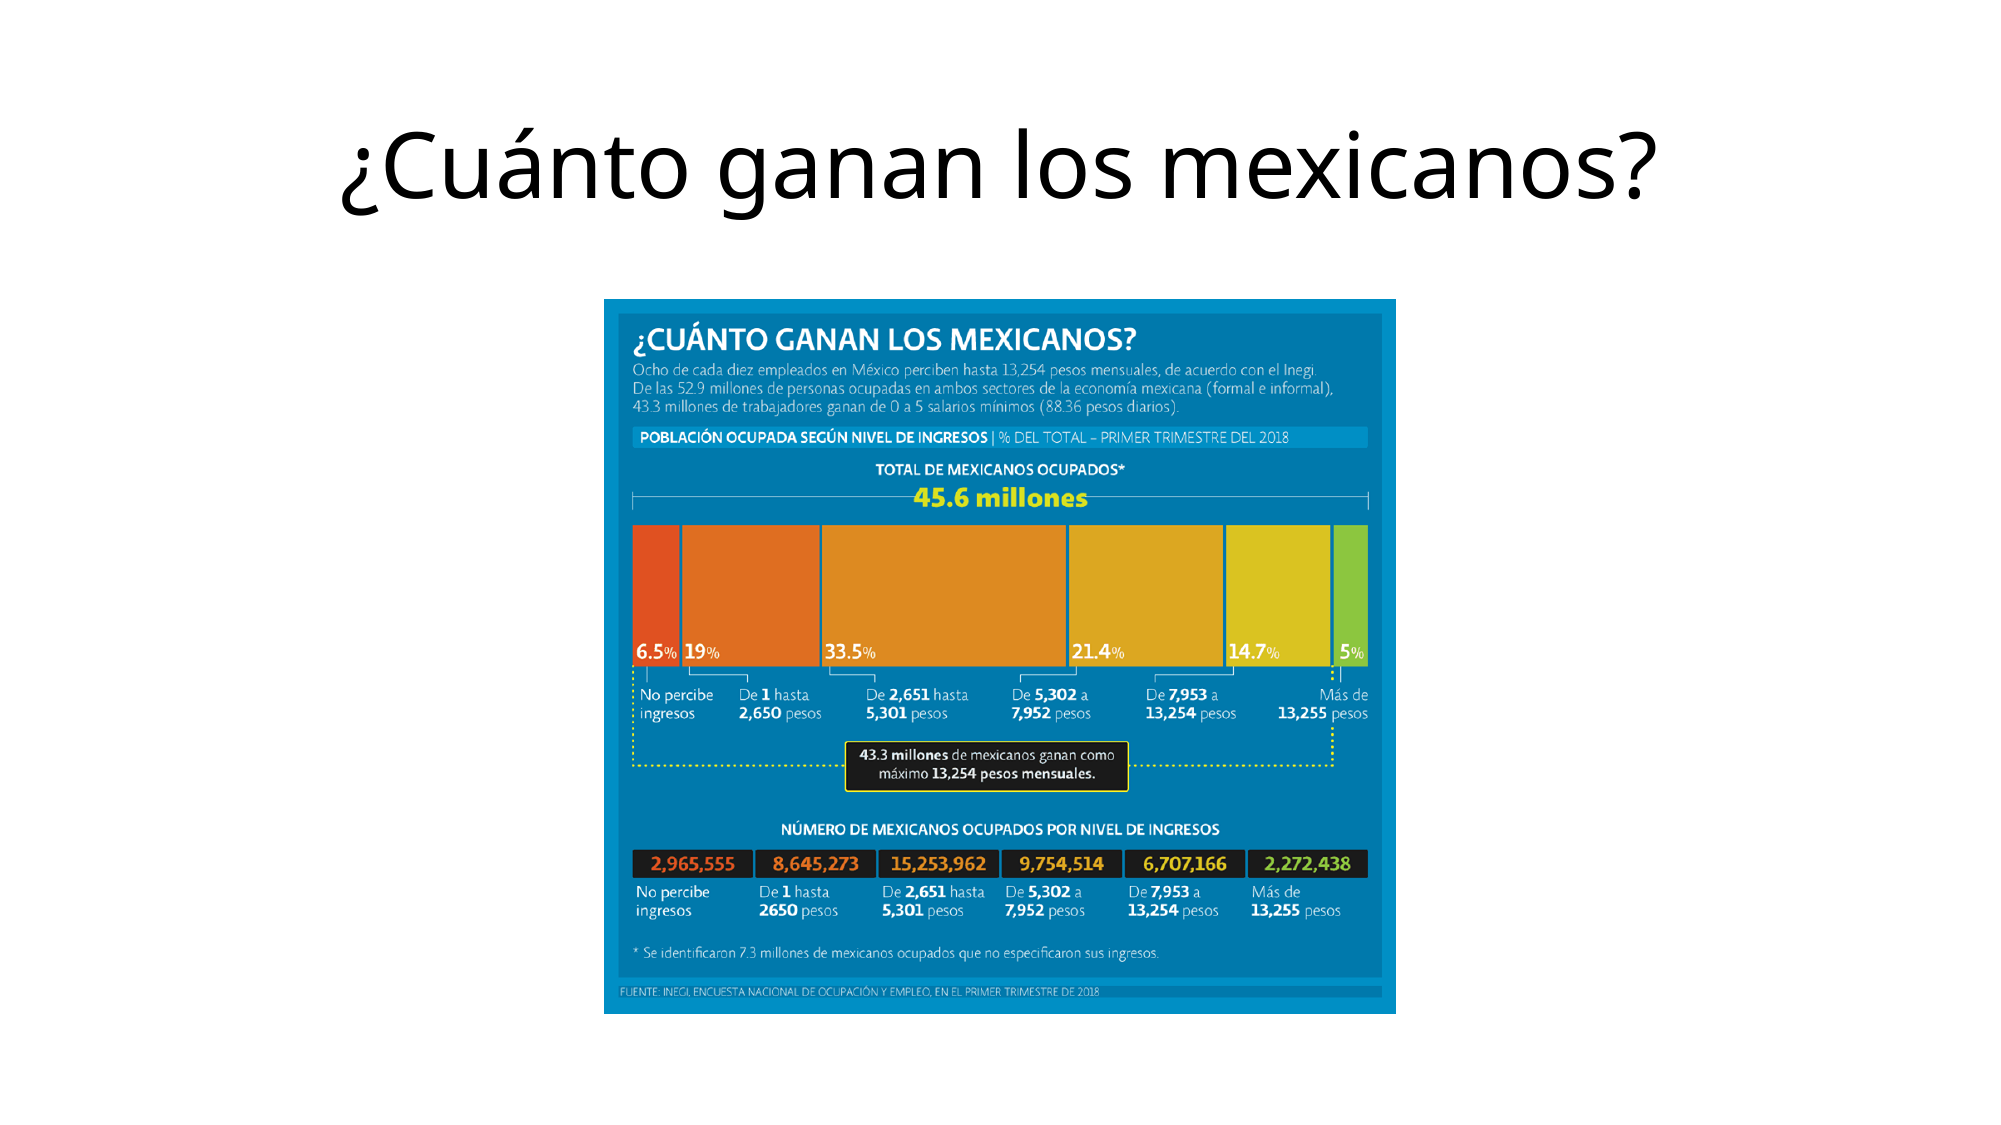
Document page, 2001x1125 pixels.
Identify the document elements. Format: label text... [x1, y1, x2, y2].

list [604, 299, 1396, 1014]
title ¿Cuánto ganan los mexicanos? [137, 59, 1863, 278]
